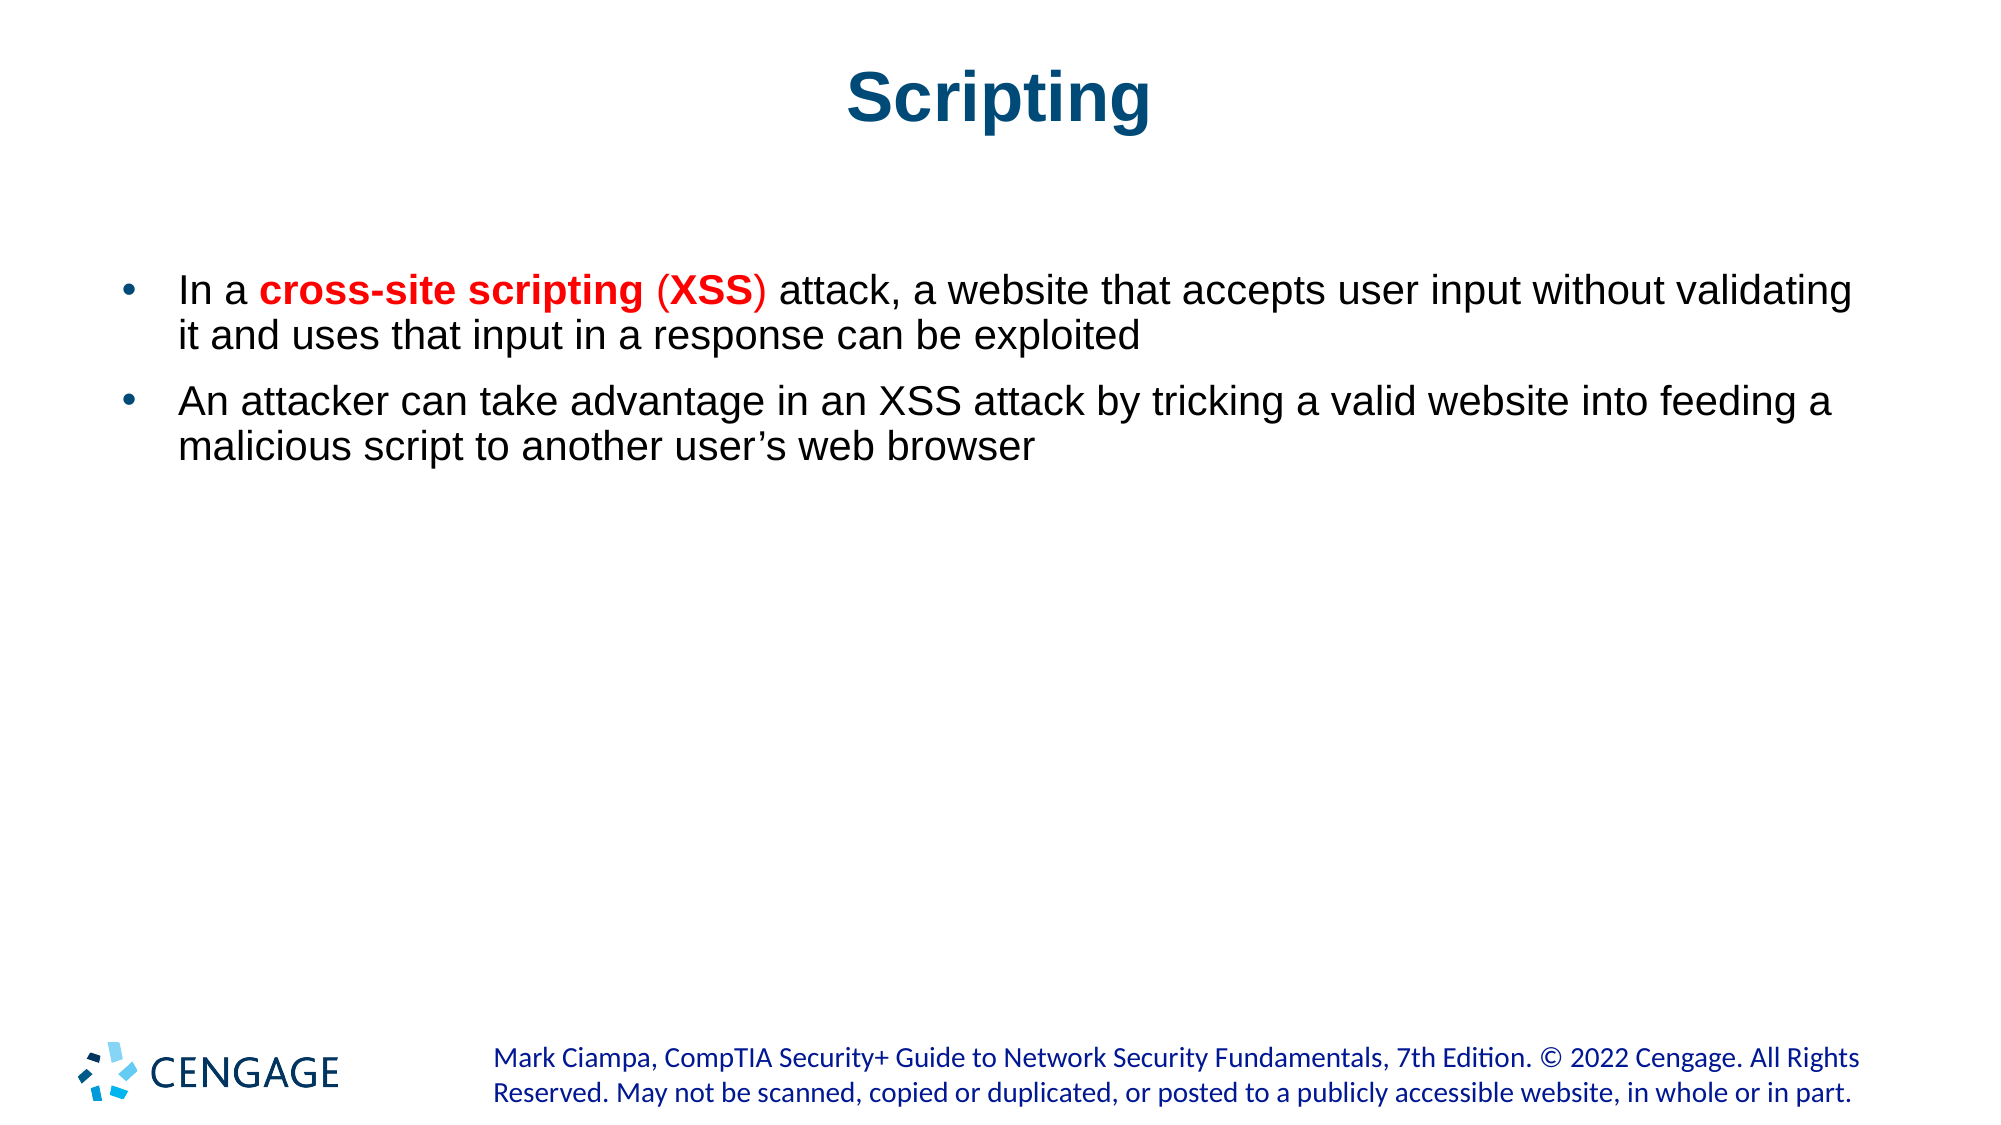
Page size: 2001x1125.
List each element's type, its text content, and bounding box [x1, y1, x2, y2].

title Scripting [137, 59, 1863, 171]
picture [78, 1042, 338, 1101]
list In a cross-site scripting (XSS) attack, a website that accepts user input without validating it and uses that input in a response can be exploited An attacker can take advantage in an XSS attack by tricking a valid website into feeding a malicious script to another user’s web browser [121, 268, 1880, 990]
